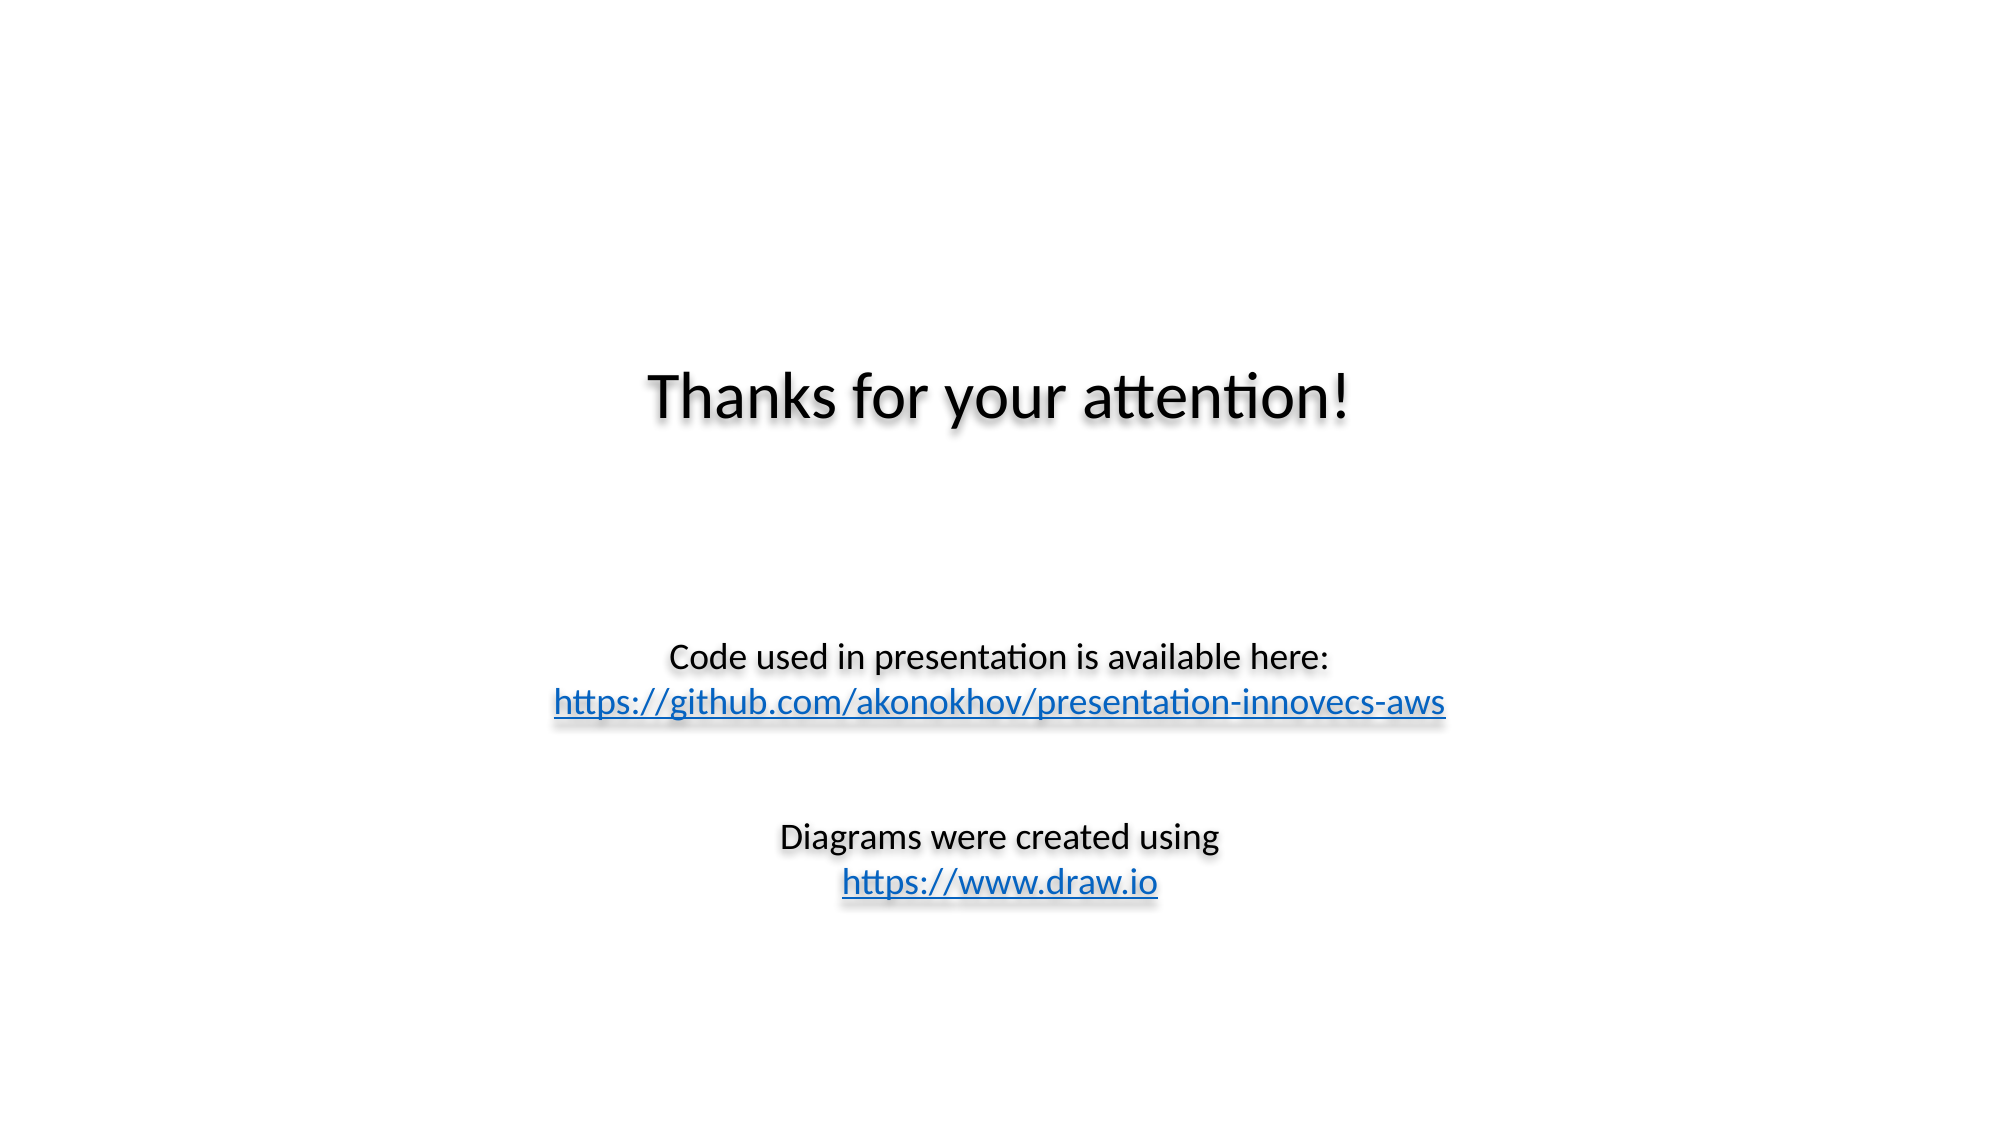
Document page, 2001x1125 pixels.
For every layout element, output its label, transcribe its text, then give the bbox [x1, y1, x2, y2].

text_box Code used in presentation is available here: https://github.com/akonokhov/presentation-innovecs-aws Diagrams were created using https://www.draw.io [538, 624, 1462, 999]
text_box Thanks for your attention! [632, 344, 1368, 439]
